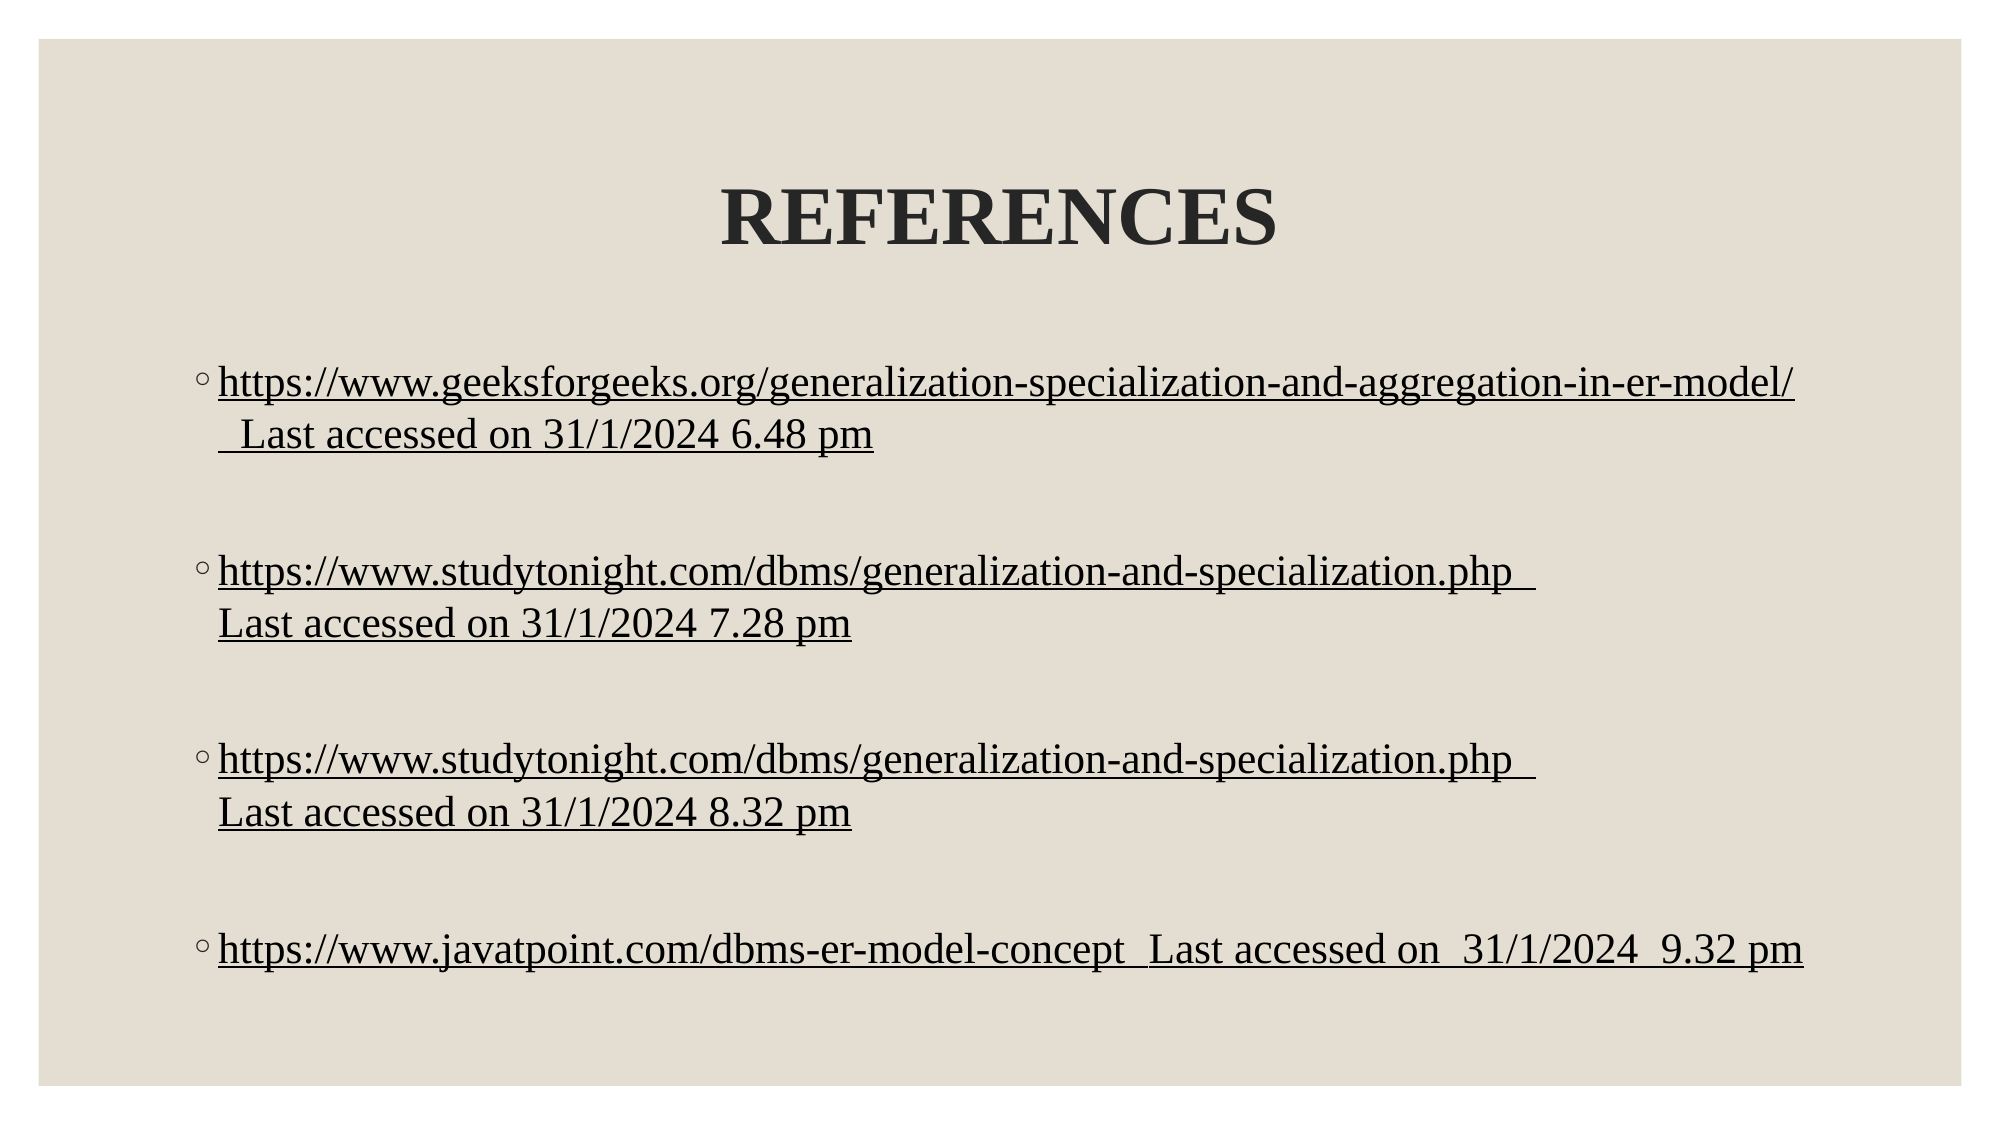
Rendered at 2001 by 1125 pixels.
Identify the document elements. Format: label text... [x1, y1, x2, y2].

title REFERENCES [174, 105, 1825, 331]
list https://www.geeksforgeeks.org/generalization-specialization-and-aggregation-in-er-model/ Last accessed on 31/1/2024 6.48 pm https://www.studytonight.com/dbms/generalization-and-specialization.php Last accessed on 31/1/2024 7.28 pm https://www.studytonight.com/dbms/generalization-and-specialization.php Last accessed on 31/1/2024 8.32 pm https://www.javatpoint.com/dbms-er-model-concept Last accessed on 31/1/2024 9.32 pm [174, 345, 1825, 990]
